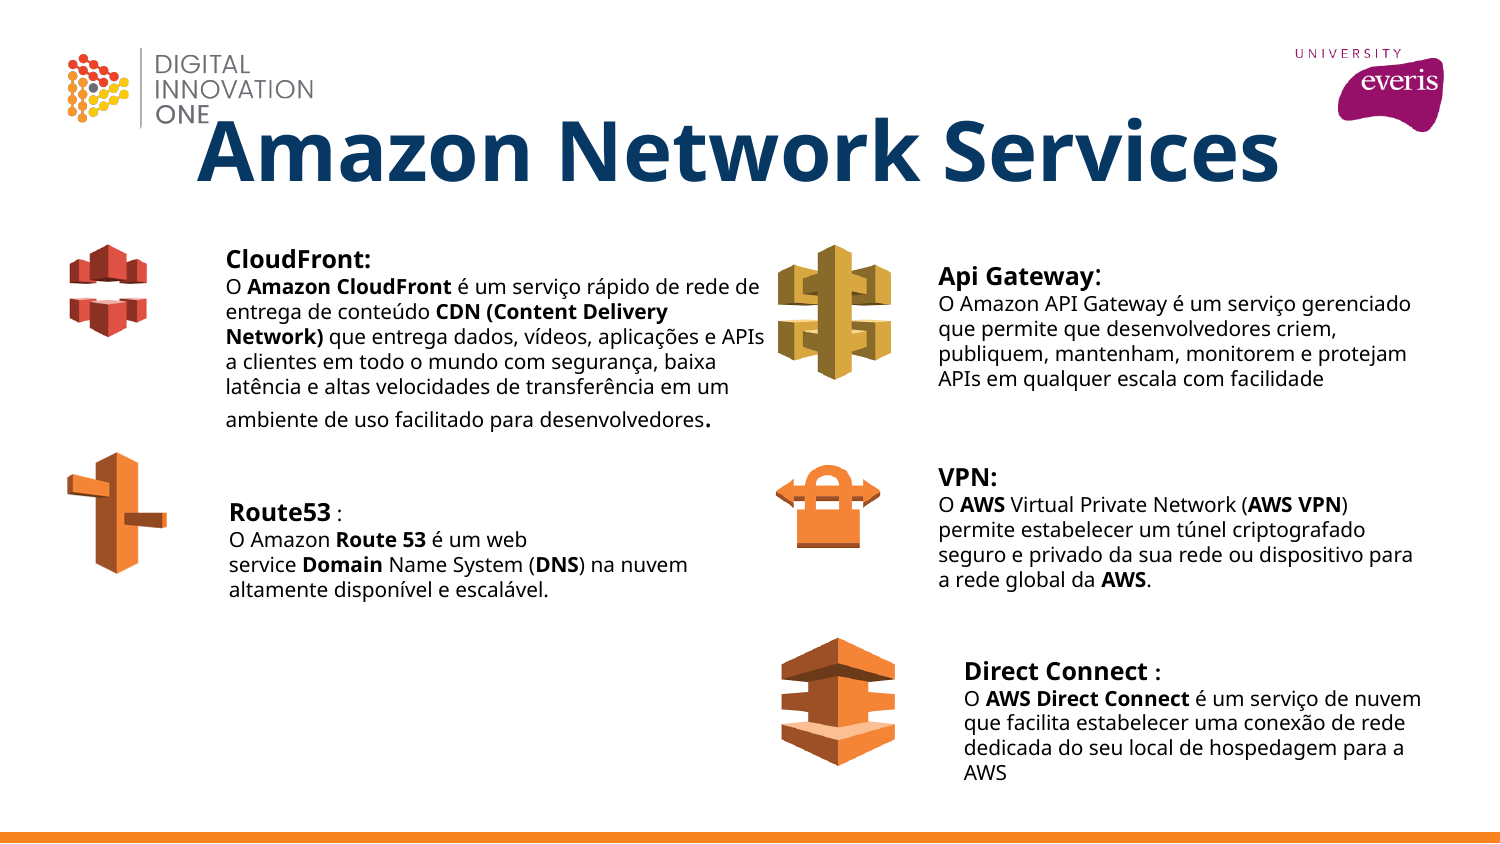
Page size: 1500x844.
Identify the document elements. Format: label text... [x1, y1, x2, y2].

text_box Route53 : O Amazon Route 53 é um web service Domain Name System (DNS) na nuvem altamente disponível e escalável. [214, 489, 724, 609]
subtitle Amazon Network Services [40, 99, 1438, 197]
picture [778, 632, 898, 770]
text_box Api Gateway: O Amazon API Gateway é um serviço gerenciado que permite que desenvolvedores criem, publiquem, mantenham, monitorem e protejam APIs em qualquer escala com facilidade [923, 248, 1468, 399]
picture [23, 449, 212, 578]
text_box CloudFront: O Amazon CloudFront é um serviço rápido de rede de entrega de conteúdo CDN (Content Delivery Network) que entrega dados, vídeos, aplicações e APIs a clientes em todo o mundo com segurança, baixa latência e altas velocidades de transferência em um ambiente de uso facilitado para desenvolvedores. [210, 236, 786, 441]
picture [728, 405, 928, 606]
text_box Direct Connect : O AWS Direct Connect é um serviço de nuvem que facilita estabelecer uma conexão de rede dedicada do seu local de hospedagem para a AWS [949, 647, 1452, 793]
picture [50, 39, 331, 138]
text_box [0, 832, 1500, 843]
picture [778, 243, 892, 380]
picture [1293, 37, 1449, 136]
text_box VPN: O AWS Virtual Private Network (AWS VPN) permite estabelecer um túnel criptografado seguro e privado da sua rede ou dispositivo para a rede global da AWS. [933, 454, 1439, 600]
picture [10, 232, 219, 344]
